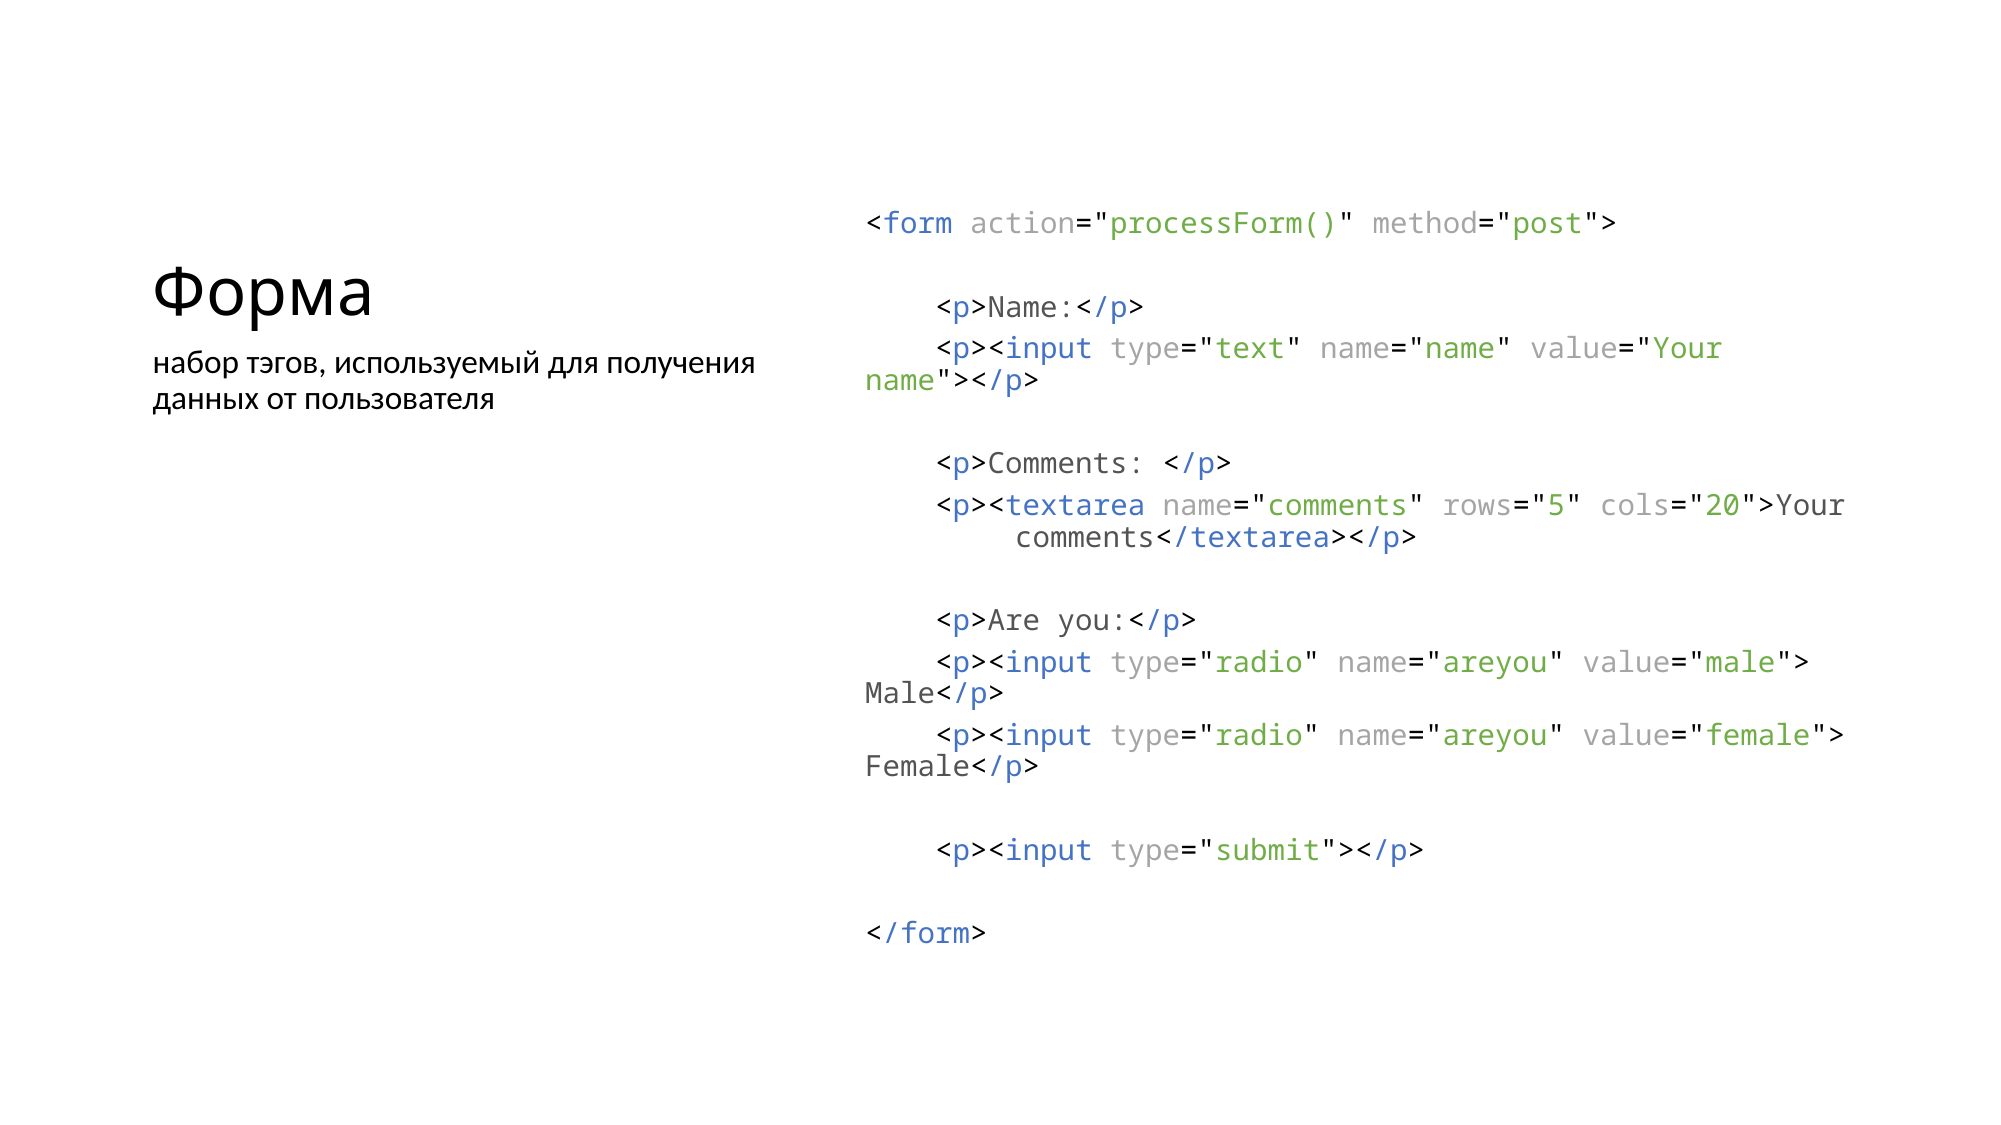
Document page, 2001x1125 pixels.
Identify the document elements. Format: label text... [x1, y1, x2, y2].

list набор тэгов, используемый для получения данных от пользователя [137, 337, 783, 963]
list <form action="processForm()" method="post"> <p>Name:</p> <p><input type="text" name="name" value="Your name"></p> <p>Comments: </p> <p><textarea name="comments" rows="5" cols="20">Your comments</textarea></p> <p>Are you:</p> <p><input type="radio" name="areyou" value="male"> Male</p> <p><input type="radio" name="areyou" value="female"> Female</p> <p><input type="submit"></p> </form> [850, 161, 1863, 962]
title Форма [137, 75, 783, 337]
